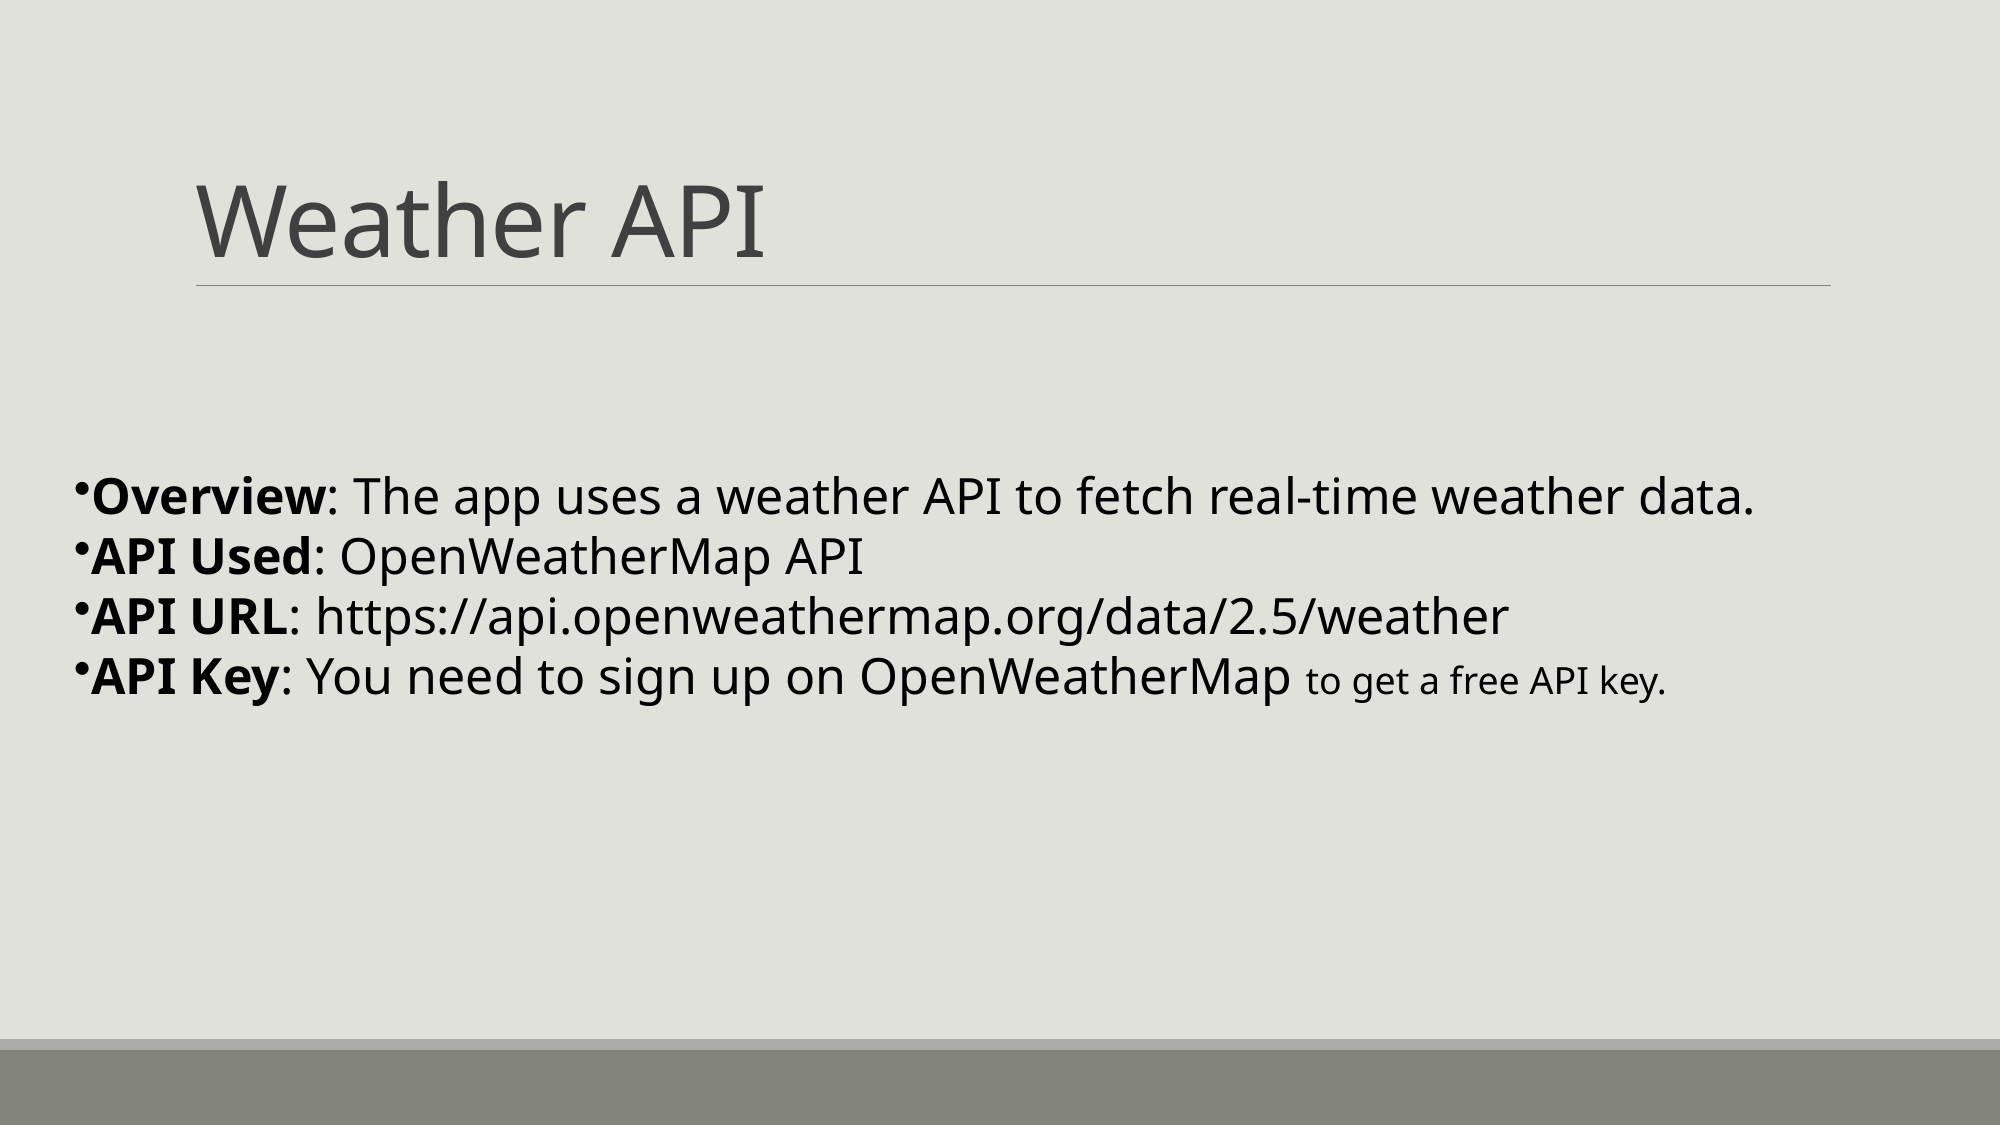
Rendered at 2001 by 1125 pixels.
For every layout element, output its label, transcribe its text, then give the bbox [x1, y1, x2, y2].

title Weather API [180, 47, 1830, 258]
list Overview: The app uses a weather API to fetch real-time weather data. API Used: OpenWeatherMap API API URL: https://api.openweathermap.org/data/2.5/weather API Key: You need to sign up on OpenWeatherMap to get a free API key. [58, 258, 1861, 911]
